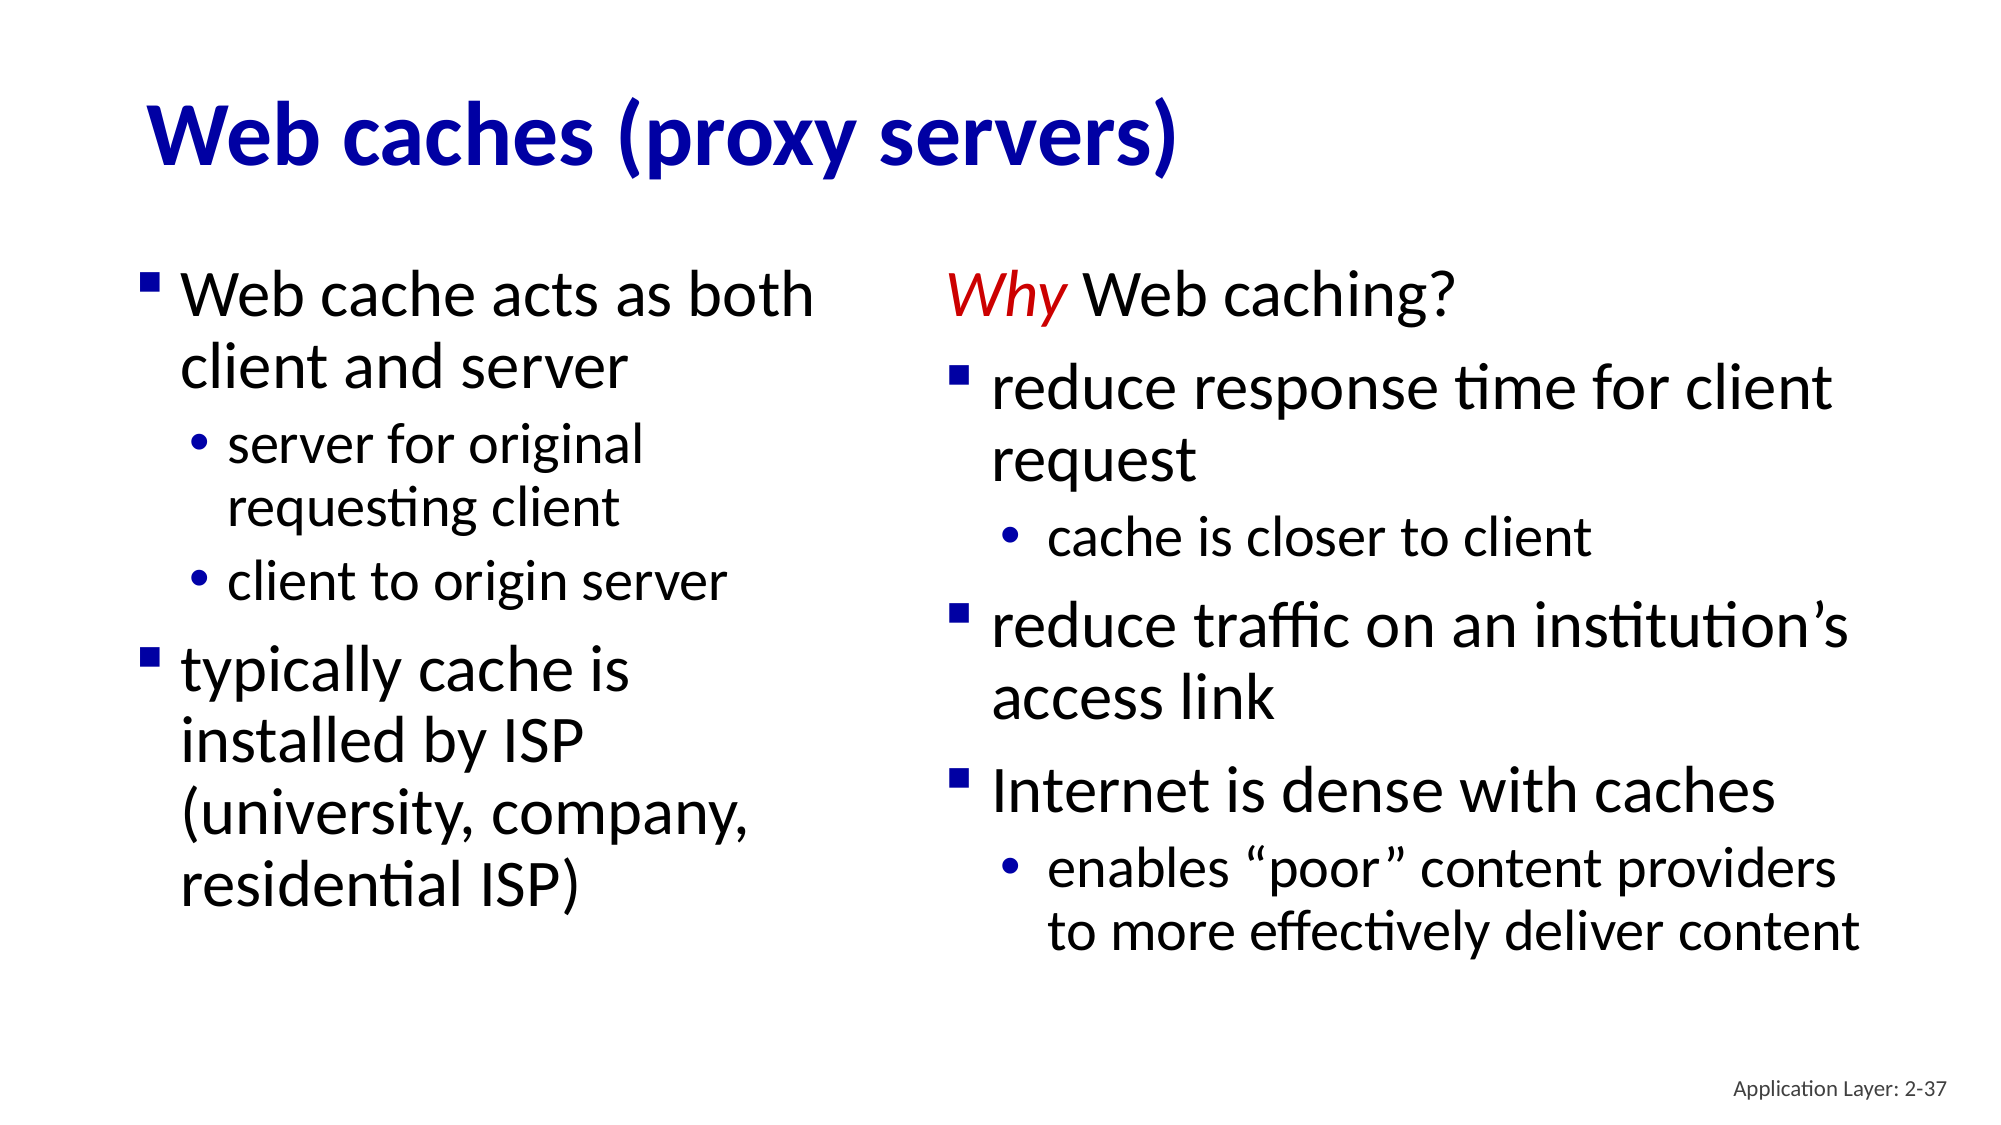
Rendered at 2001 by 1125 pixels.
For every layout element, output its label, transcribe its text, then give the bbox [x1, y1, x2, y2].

text_box Web cache acts as both client and server server for original requesting client client to origin server typically cache is installed by ISP (university, company, residential ISP) [98, 251, 879, 1015]
slide_number Application Layer: 2-37 [1512, 1056, 1963, 1117]
text_box Why Web caching? reduce response time for client request cache is closer to client reduce traffic on an institution’s access link Internet is dense with caches enables “poor” content providers to more effectively deliver content [909, 251, 1902, 1015]
title Web caches (proxy servers) [131, 62, 1856, 209]
